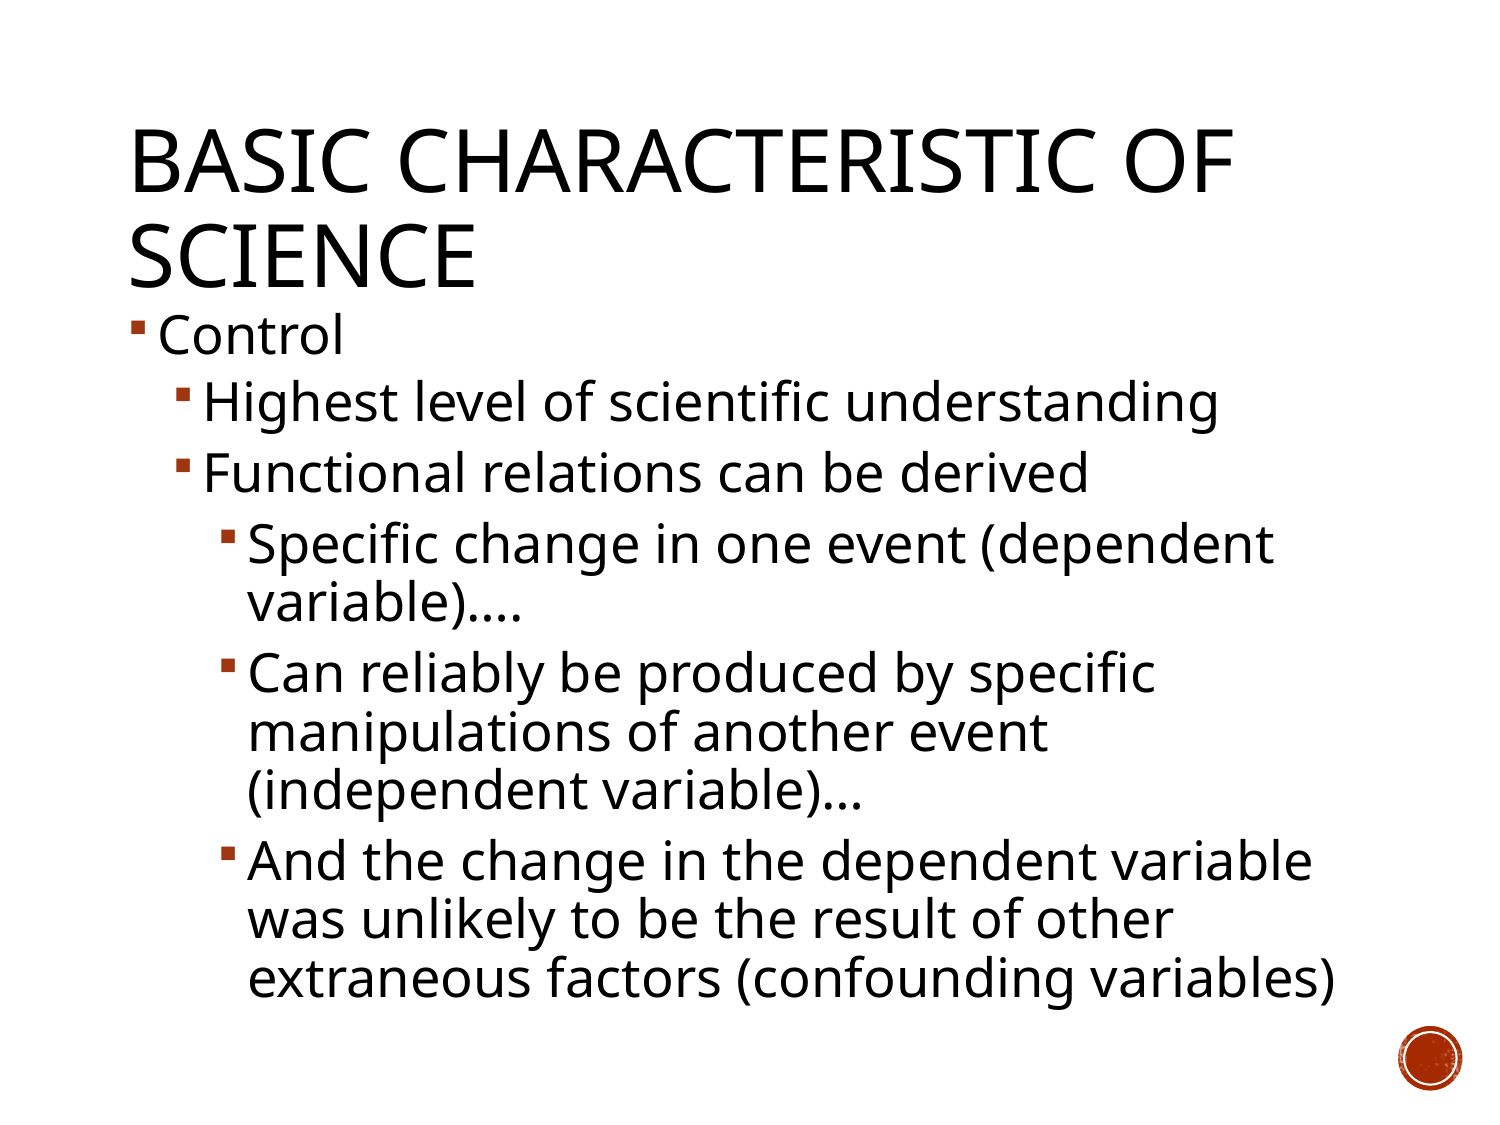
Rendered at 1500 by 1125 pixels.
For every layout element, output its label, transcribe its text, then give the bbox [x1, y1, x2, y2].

title Basic Characteristic of Science [112, 79, 1388, 299]
list Control Highest level of scientific understanding Functional relations can be derived Specific change in one event (dependent variable)…. Can reliably be produced by specific manipulations of another event (independent variable)… And the change in the dependent variable was unlikely to be the result of other extraneous factors (confounding variables) [112, 299, 1388, 965]
